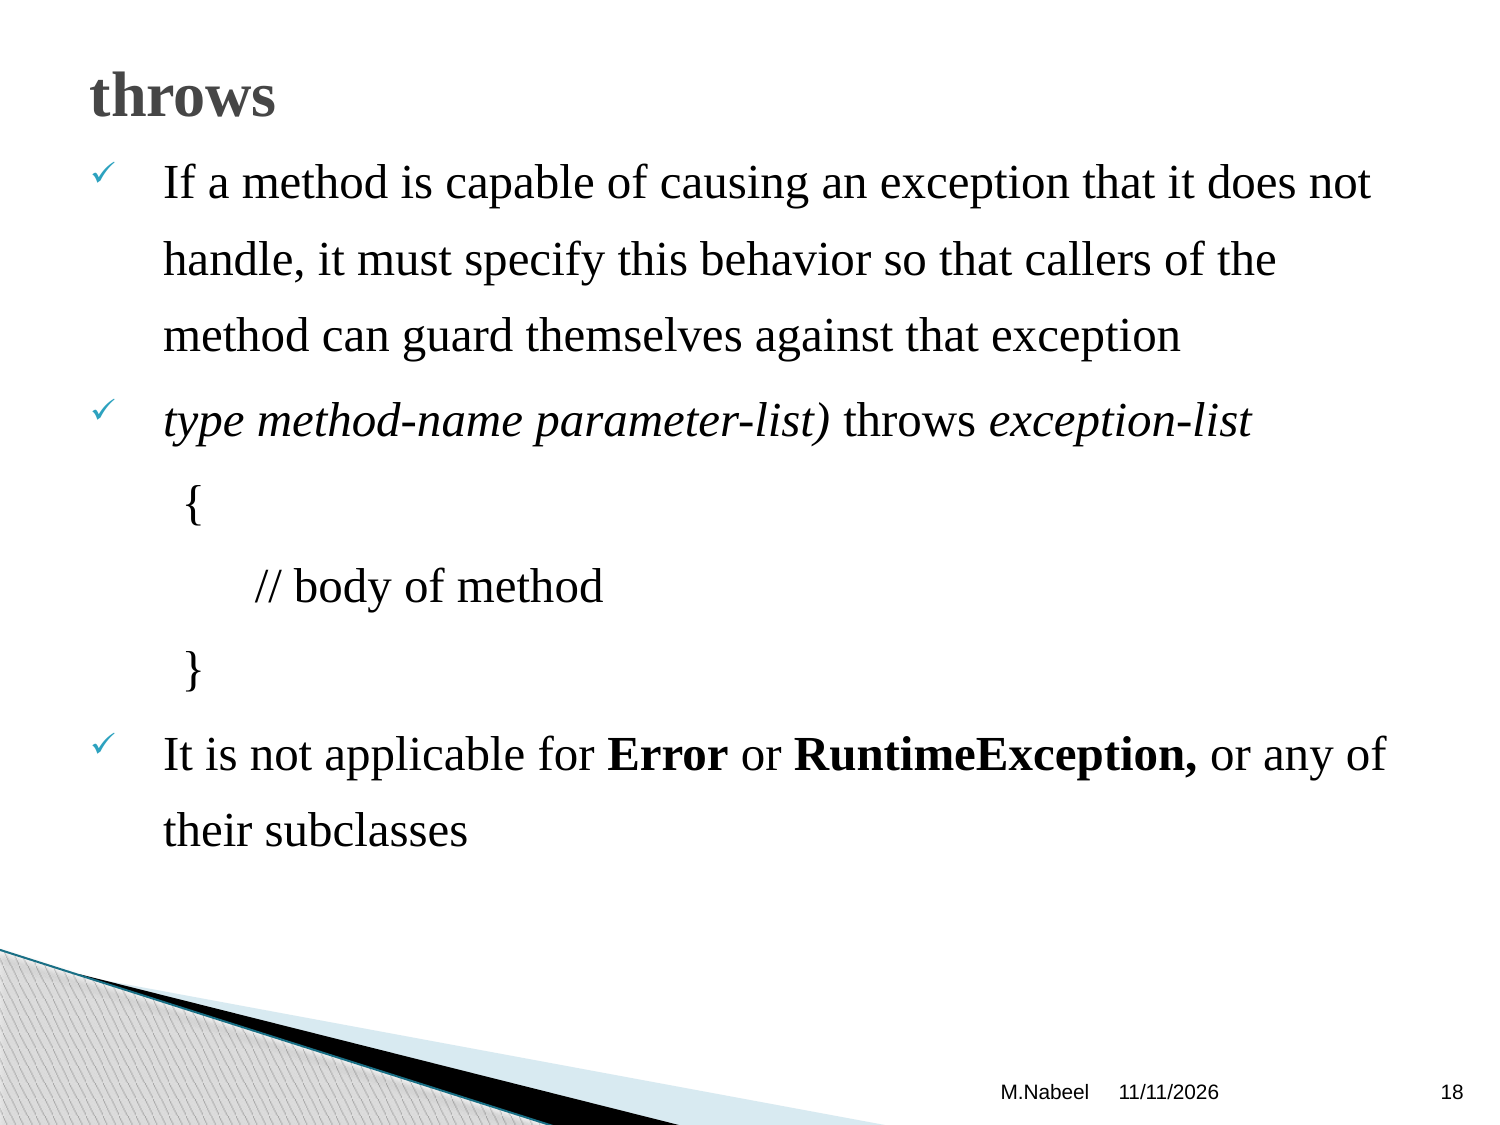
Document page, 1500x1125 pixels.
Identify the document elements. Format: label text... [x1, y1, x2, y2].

list If a method is capable of causing an exception that it does not handle, it must specify this behavior so that callers of the method can guard themselves against that exception type method-name parameter-list) throws exception-list { // body of method } It is not applicable for Error or RuntimeException, or any of their subclasses [75, 125, 1425, 868]
title throws [75, 45, 1413, 138]
footer M.Nabeel [718, 1051, 1105, 1112]
slide_number 18 [1418, 1051, 1479, 1112]
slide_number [1105, 1051, 1418, 1112]
